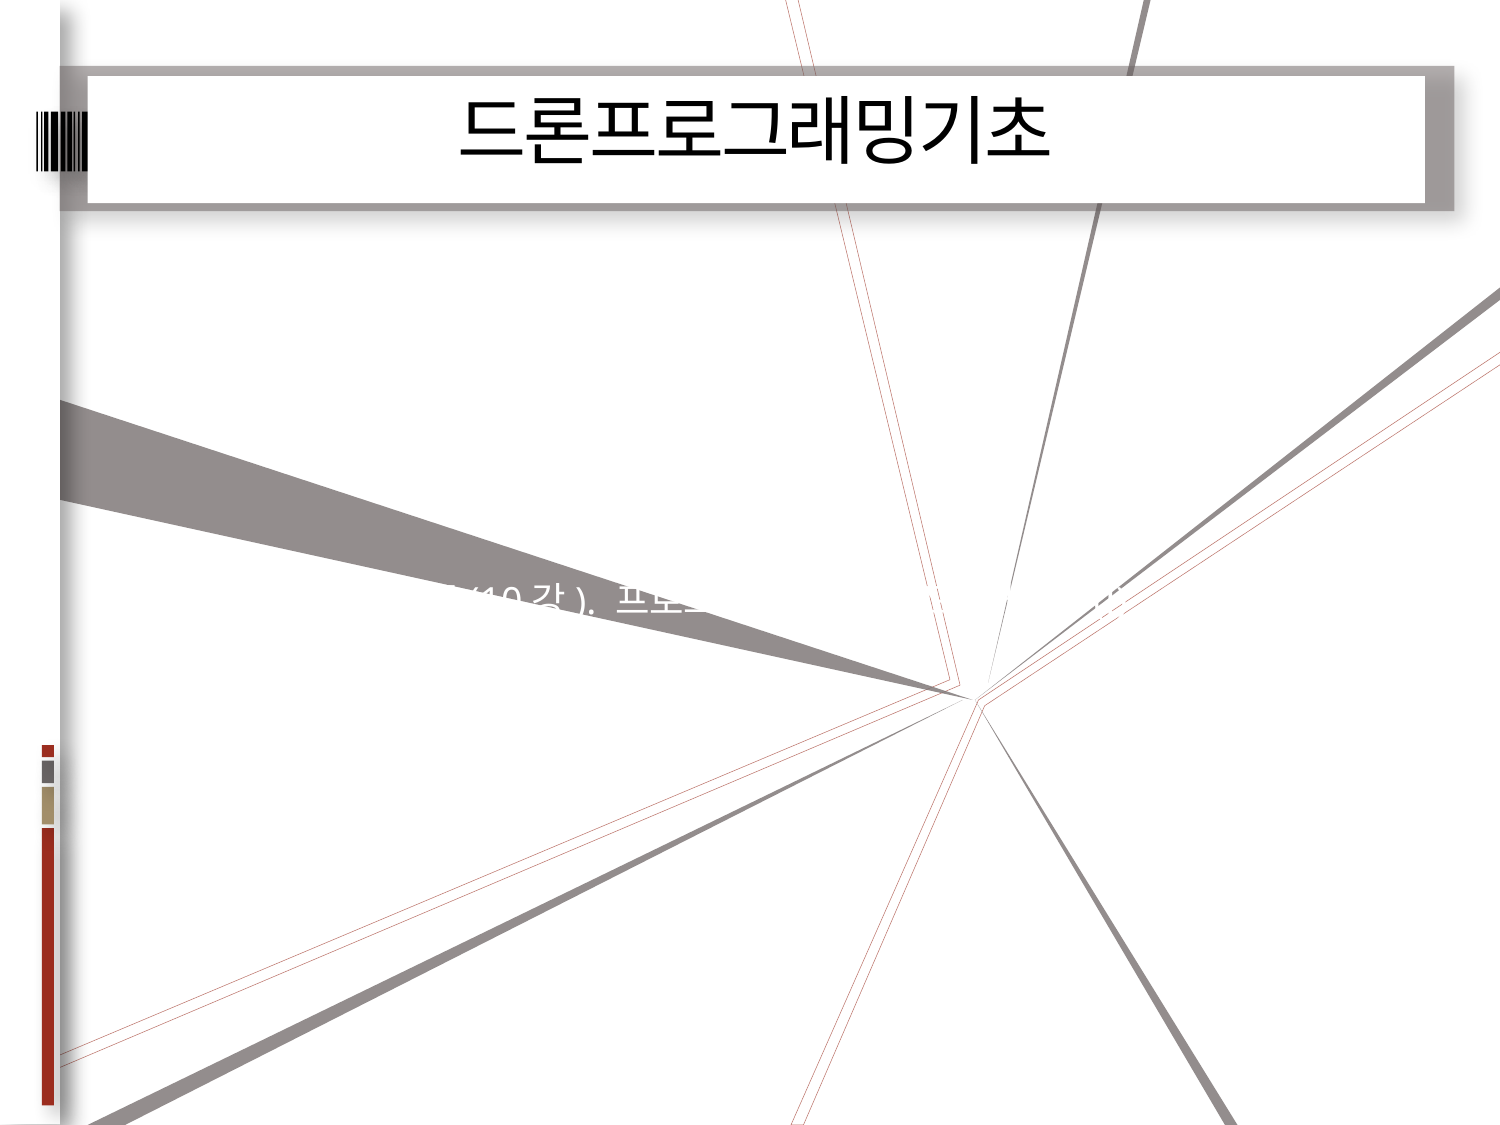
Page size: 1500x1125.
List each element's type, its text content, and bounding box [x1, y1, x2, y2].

text_box 11주(10강). 프로그램으로 드론 조종해보기(Ⅰ) [299, 524, 1200, 630]
title 드론프로그래밍기초 [87, 76, 1425, 204]
